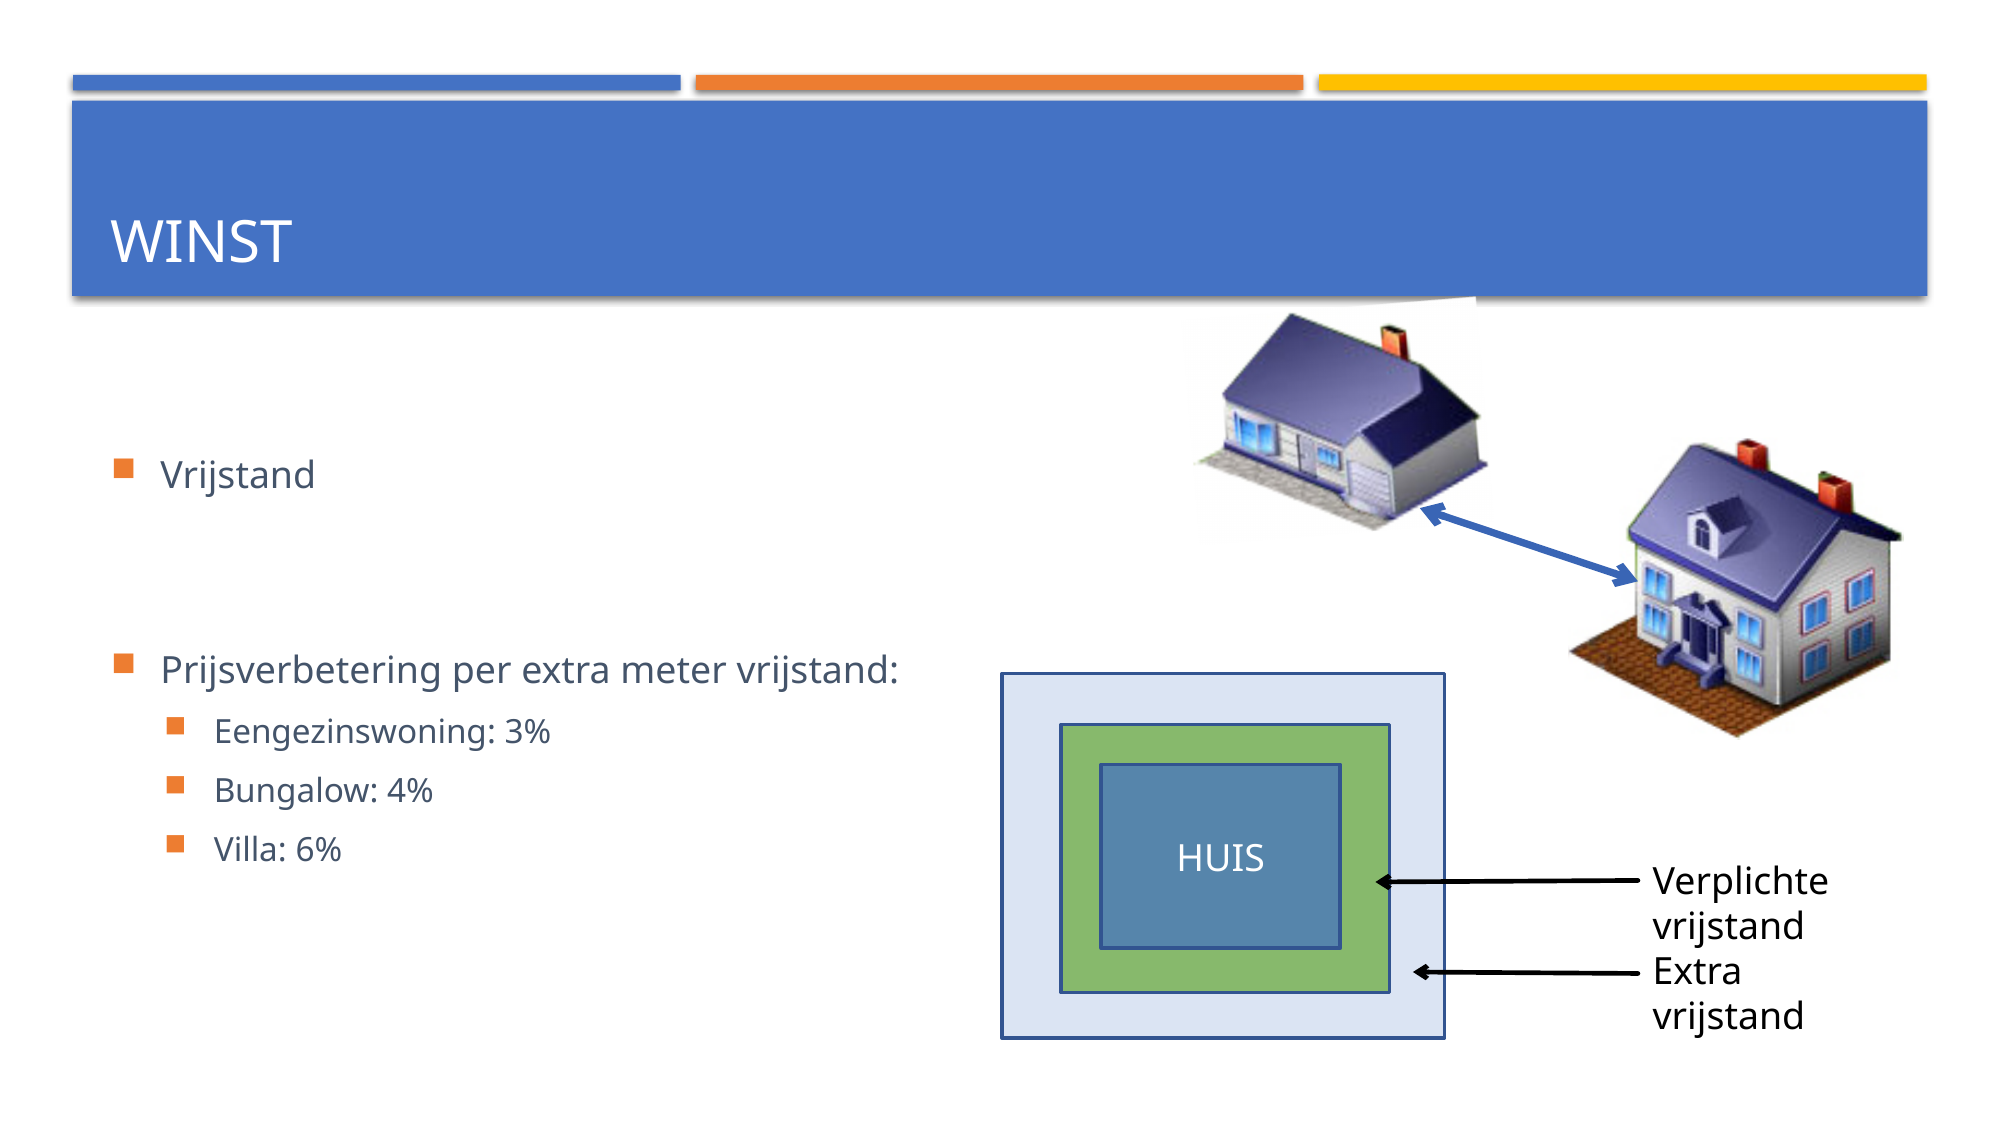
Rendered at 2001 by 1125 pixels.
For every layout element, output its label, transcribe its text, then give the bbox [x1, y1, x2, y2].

picture [1183, 298, 1492, 544]
text_box [1000, 672, 1446, 1040]
list Vrijstand Prijsverbetering per extra meter vrijstand: Eengezinswoning: 3% Bungalow: 4% Villa: 6% [95, 357, 925, 962]
text_box [1059, 723, 1391, 994]
text_box HUIS [1099, 763, 1342, 950]
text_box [1419, 507, 1639, 582]
title Winst [95, 115, 1905, 282]
text_box Verplichte vrijstand [1638, 850, 1874, 955]
picture [1568, 437, 1905, 741]
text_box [1412, 938, 1835, 1046]
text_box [1374, 879, 1639, 883]
